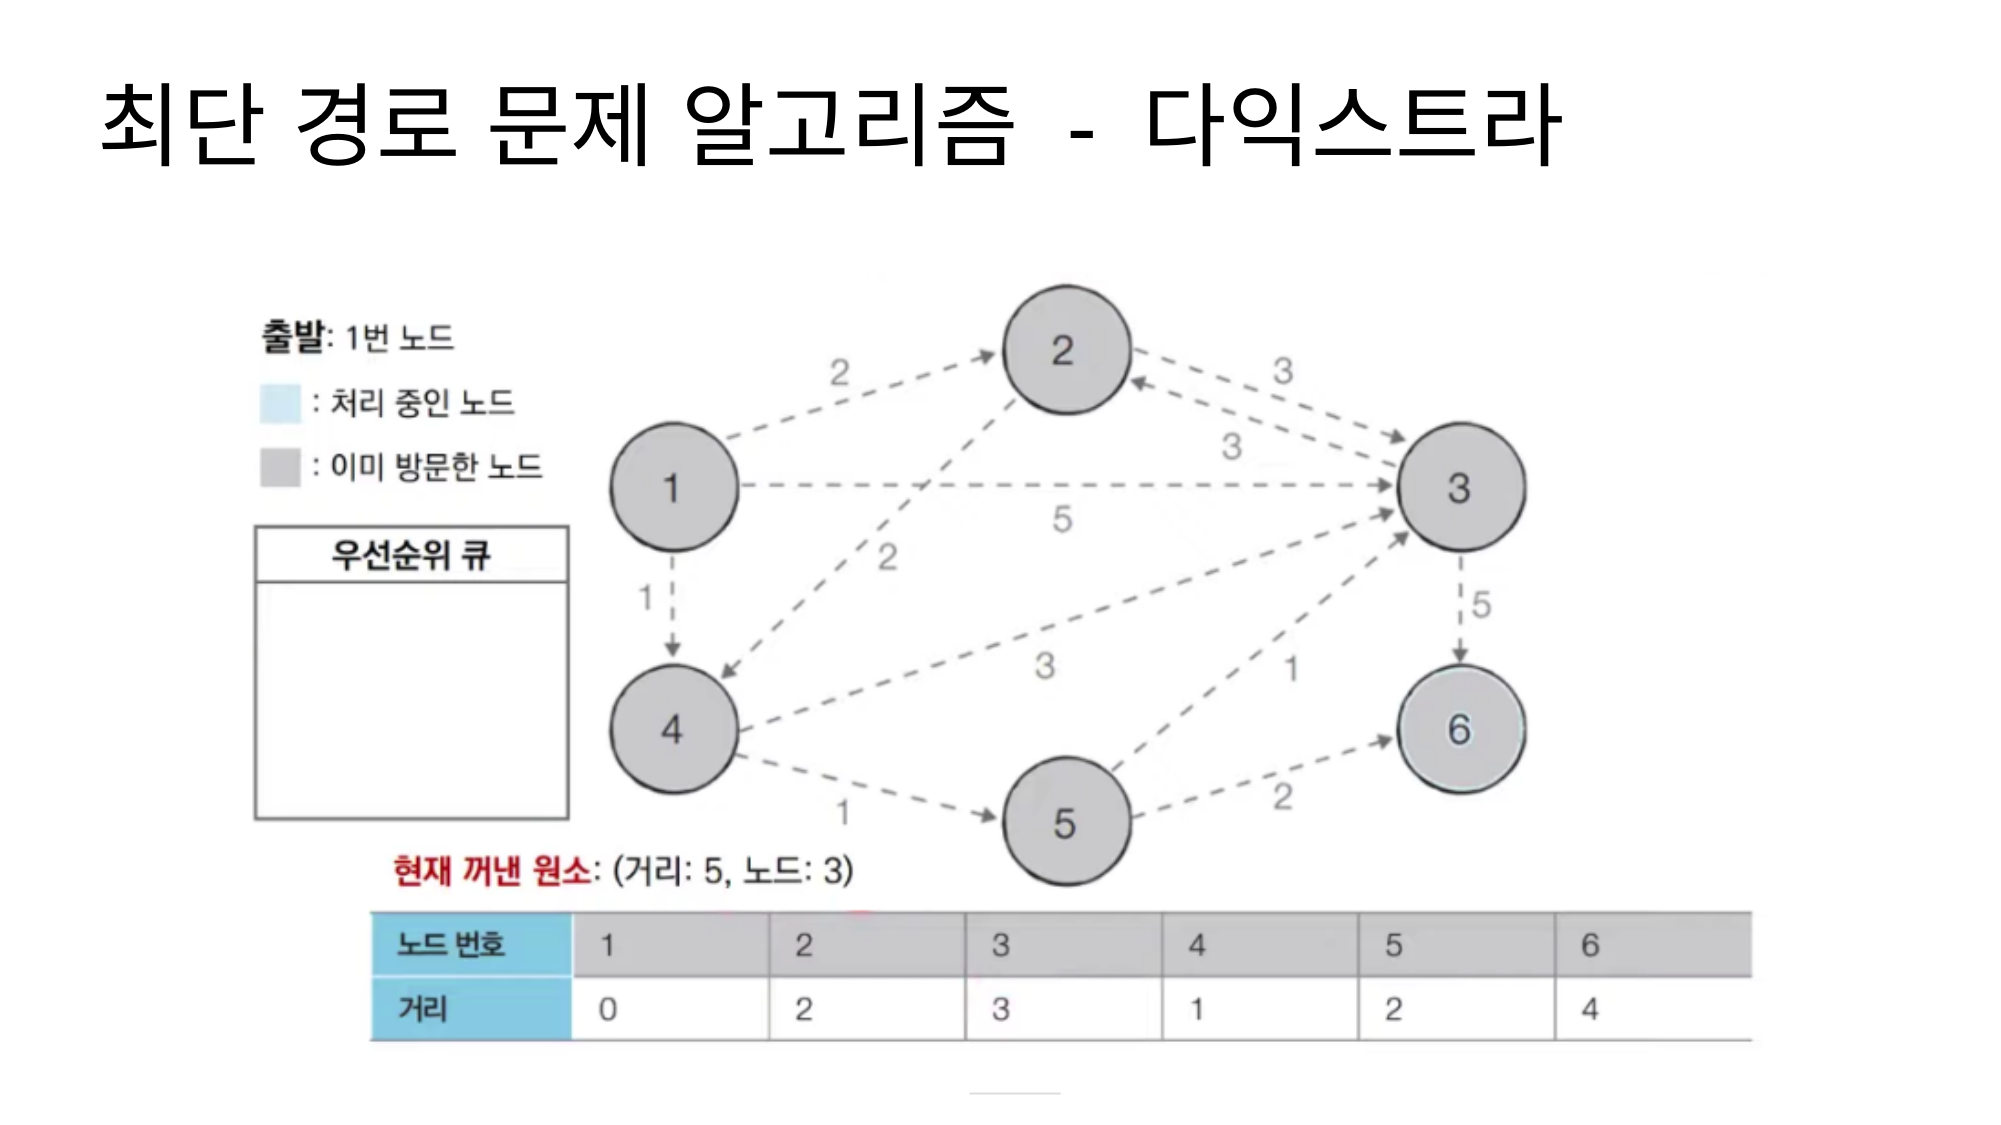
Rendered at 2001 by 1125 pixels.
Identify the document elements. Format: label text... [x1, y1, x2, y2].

text_box 최단 경로 문제 알고리즘 - 다익스트라 [82, 21, 1808, 239]
picture [209, 239, 1791, 1104]
